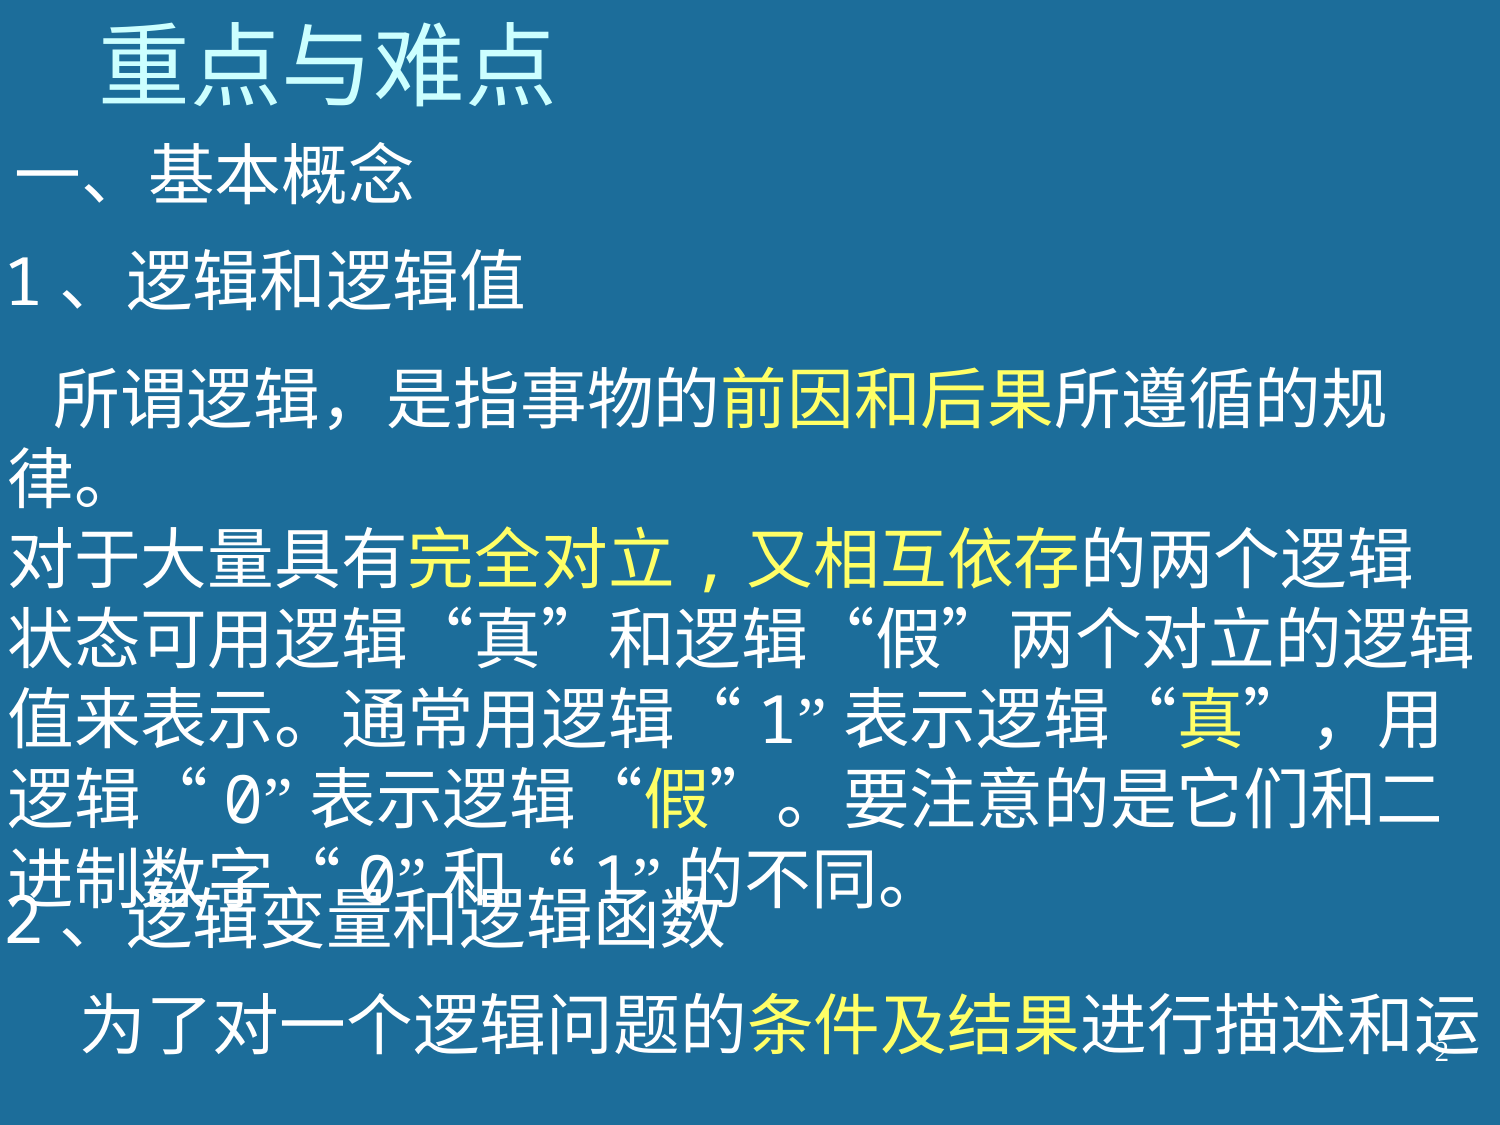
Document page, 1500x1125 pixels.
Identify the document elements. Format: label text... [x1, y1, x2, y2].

text_box 一、基本概念 [0, 125, 431, 221]
text_box 为了对一个逻辑问题的条件及结果进行描述和运 [18, 975, 1500, 1070]
text_box 2、逻辑变量和逻辑函数 [0, 869, 742, 965]
text_box 1、逻辑和逻辑值 [0, 231, 542, 327]
slide_number 2 [1151, 1025, 1465, 1100]
title 重点与难点 [0, 0, 668, 125]
text_box 所谓逻辑，是指事物的前因和后果所遵循的规律。 对于大量具有完全对立,又相互依存的两个逻辑 状态可用逻辑“真”和逻辑“假”两个对立的逻辑值来表示。通常用逻辑“1”表示逻辑“真”，用逻辑“0”表示逻辑“假”。要注意的是它们和二进制数字“0”和“1”的不同。 [0, 349, 1493, 925]
